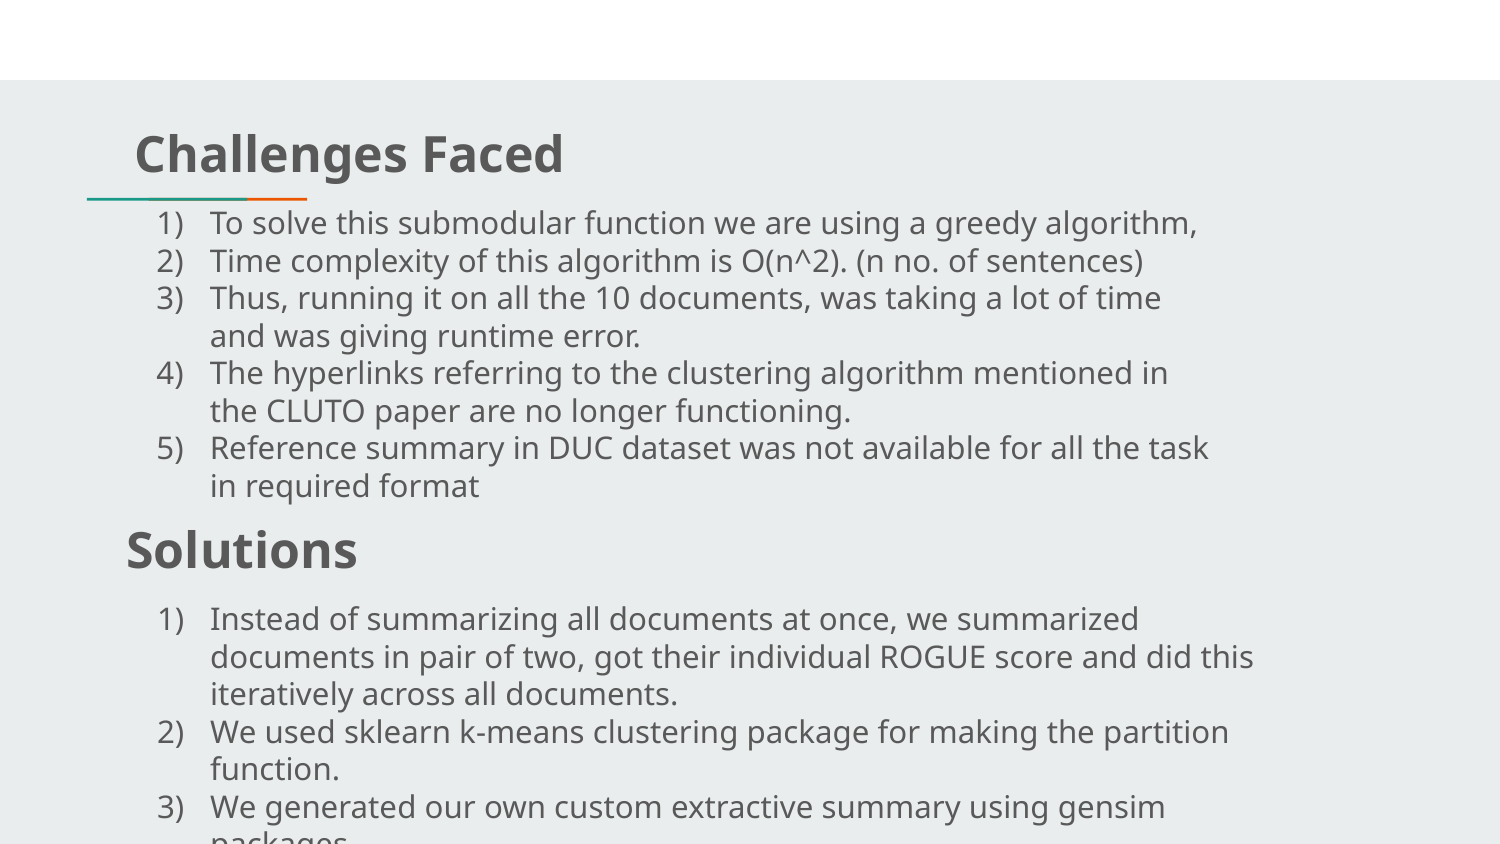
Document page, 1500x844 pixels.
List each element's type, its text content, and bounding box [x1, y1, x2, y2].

title Challenges Faced [119, 107, 1278, 189]
subtitle To solve this submodular function we are using a greedy algorithm, Time complexity of this algorithm is O(n^2). (n no. of sentences) Thus, running it on all the 10 documents, was taking a lot of time and was giving runtime error. The hyperlinks referring to the clustering algorithm mentioned in the CLUTO paper are no longer functioning. Reference summary in DUC dataset was not available for all the task in required format [119, 188, 1228, 584]
text_box Instead of summarizing all documents at once, we summarized documents in pair of two, got their individual ROGUE score and did this iteratively across all documents. We used sklearn k-means clustering package for making the partition function. We generated our own custom extractive summary using gensim packages. [120, 584, 1292, 844]
text_box Solutions [111, 503, 574, 594]
